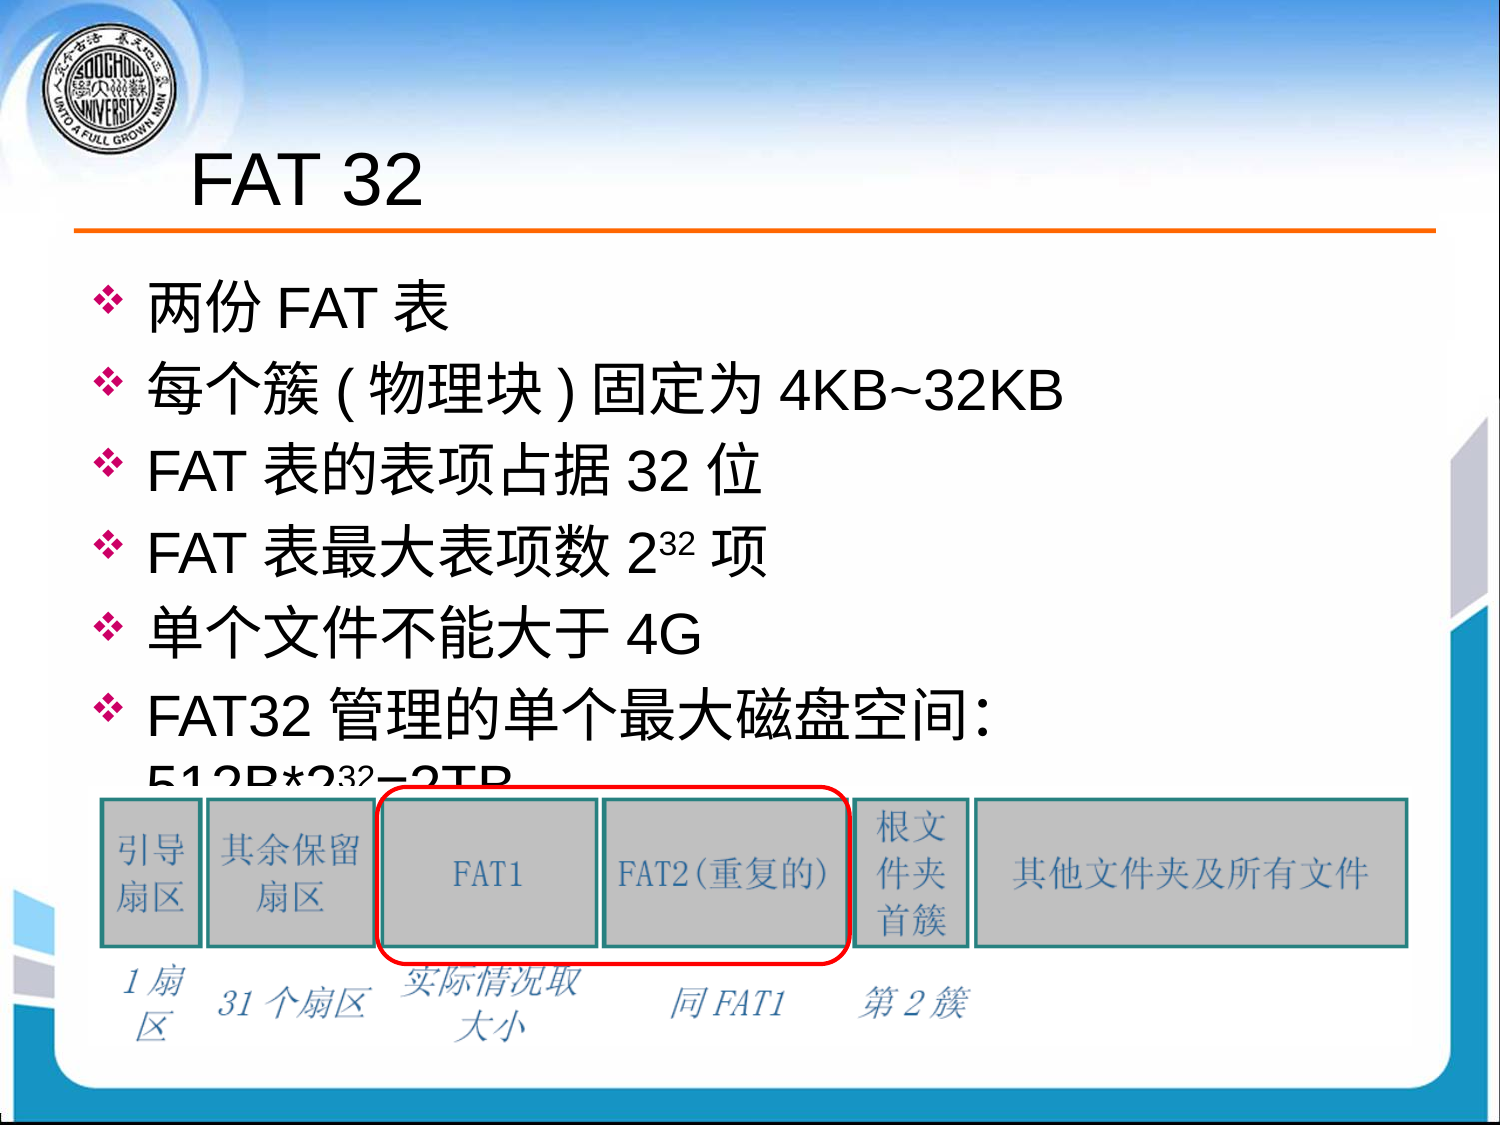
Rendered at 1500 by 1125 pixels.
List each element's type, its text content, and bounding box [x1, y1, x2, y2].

list 两份FAT表 每个簇(物理块)固定为4KB~32KB FAT表的表项占据32位 FAT表最大表项数232项 单个文件不能大于4G FAT32管理的单个最大磁盘空间：512B*232=2TB [75, 262, 1425, 1005]
title FAT 32 [174, 125, 1500, 226]
picture [0, 0, 1500, 1125]
